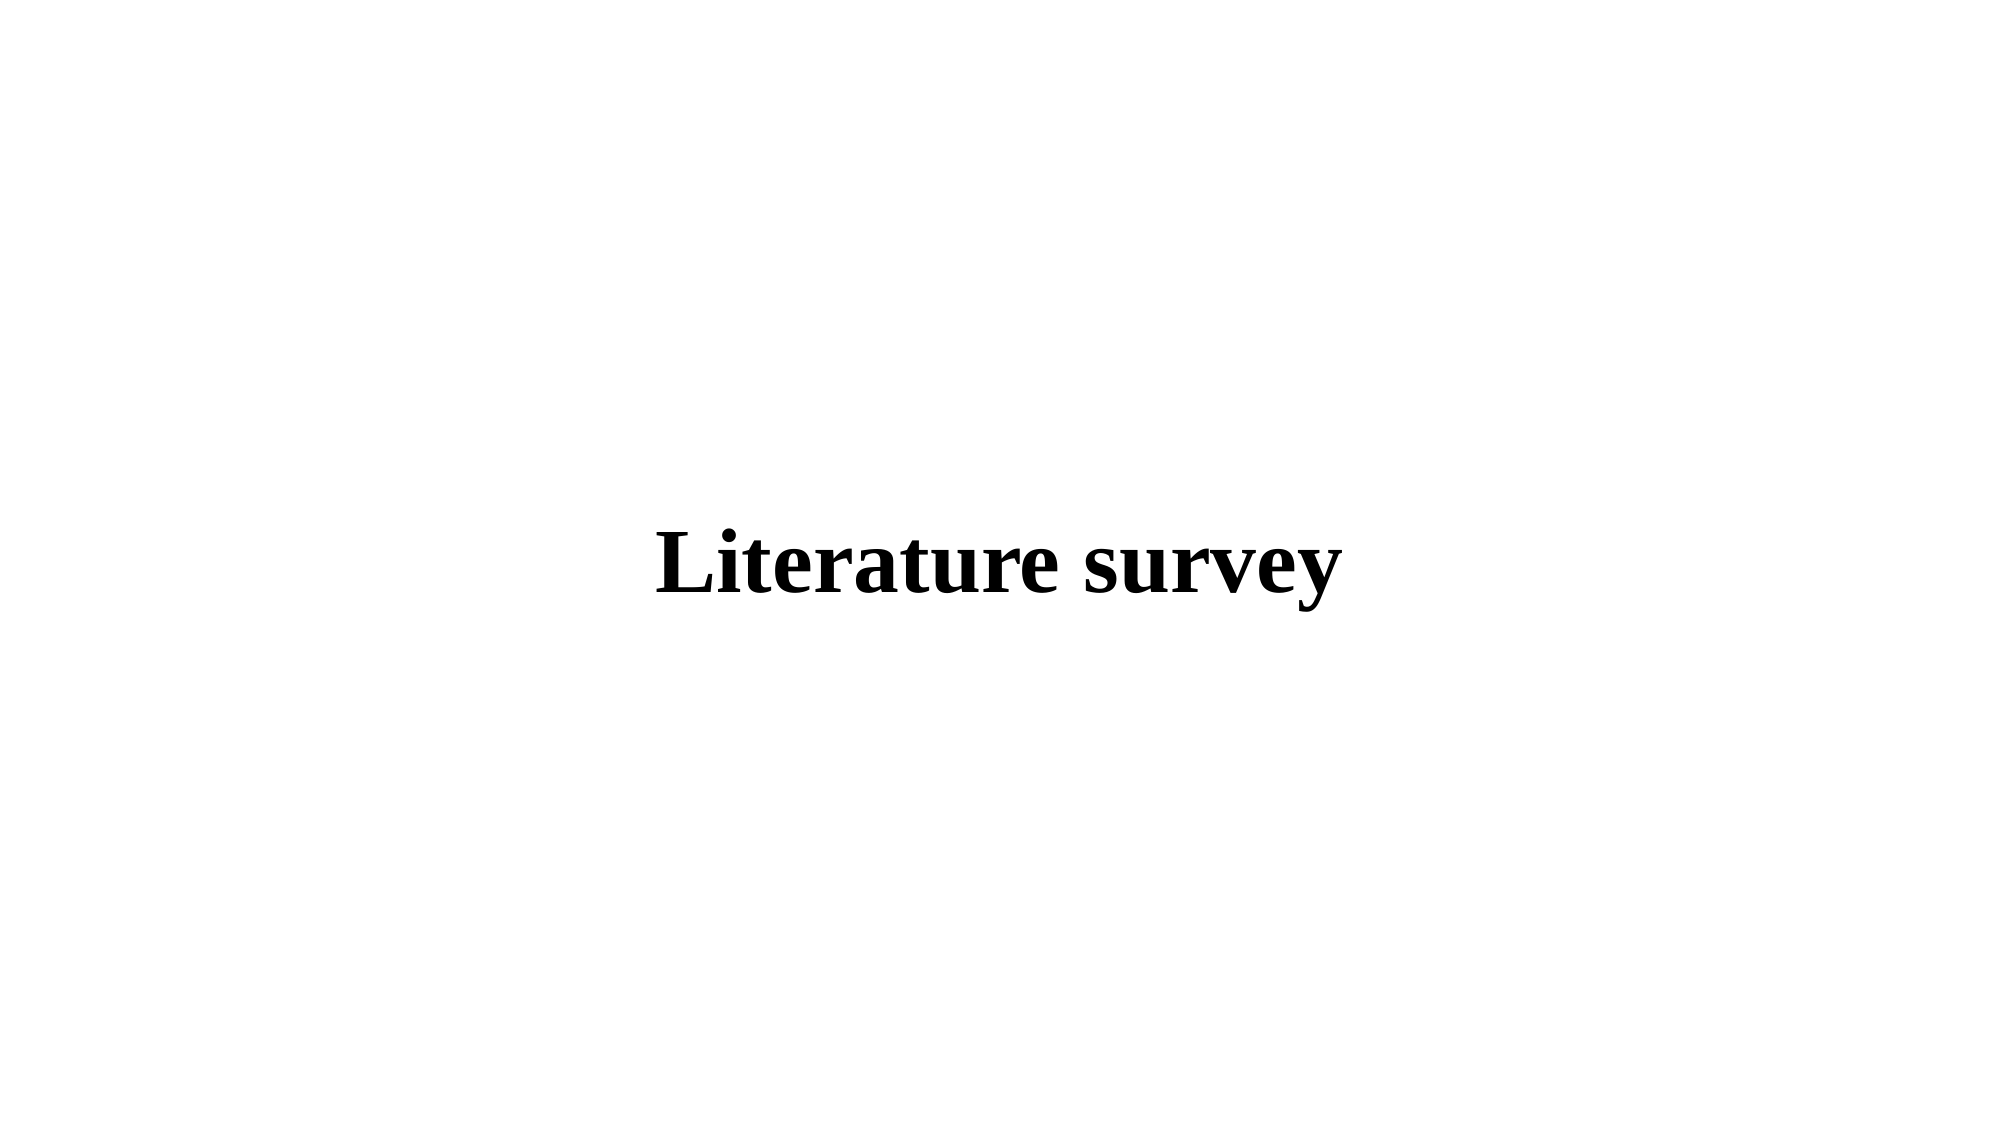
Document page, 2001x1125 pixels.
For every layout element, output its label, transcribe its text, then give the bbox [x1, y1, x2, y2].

title Literature survey [137, 453, 1863, 672]
